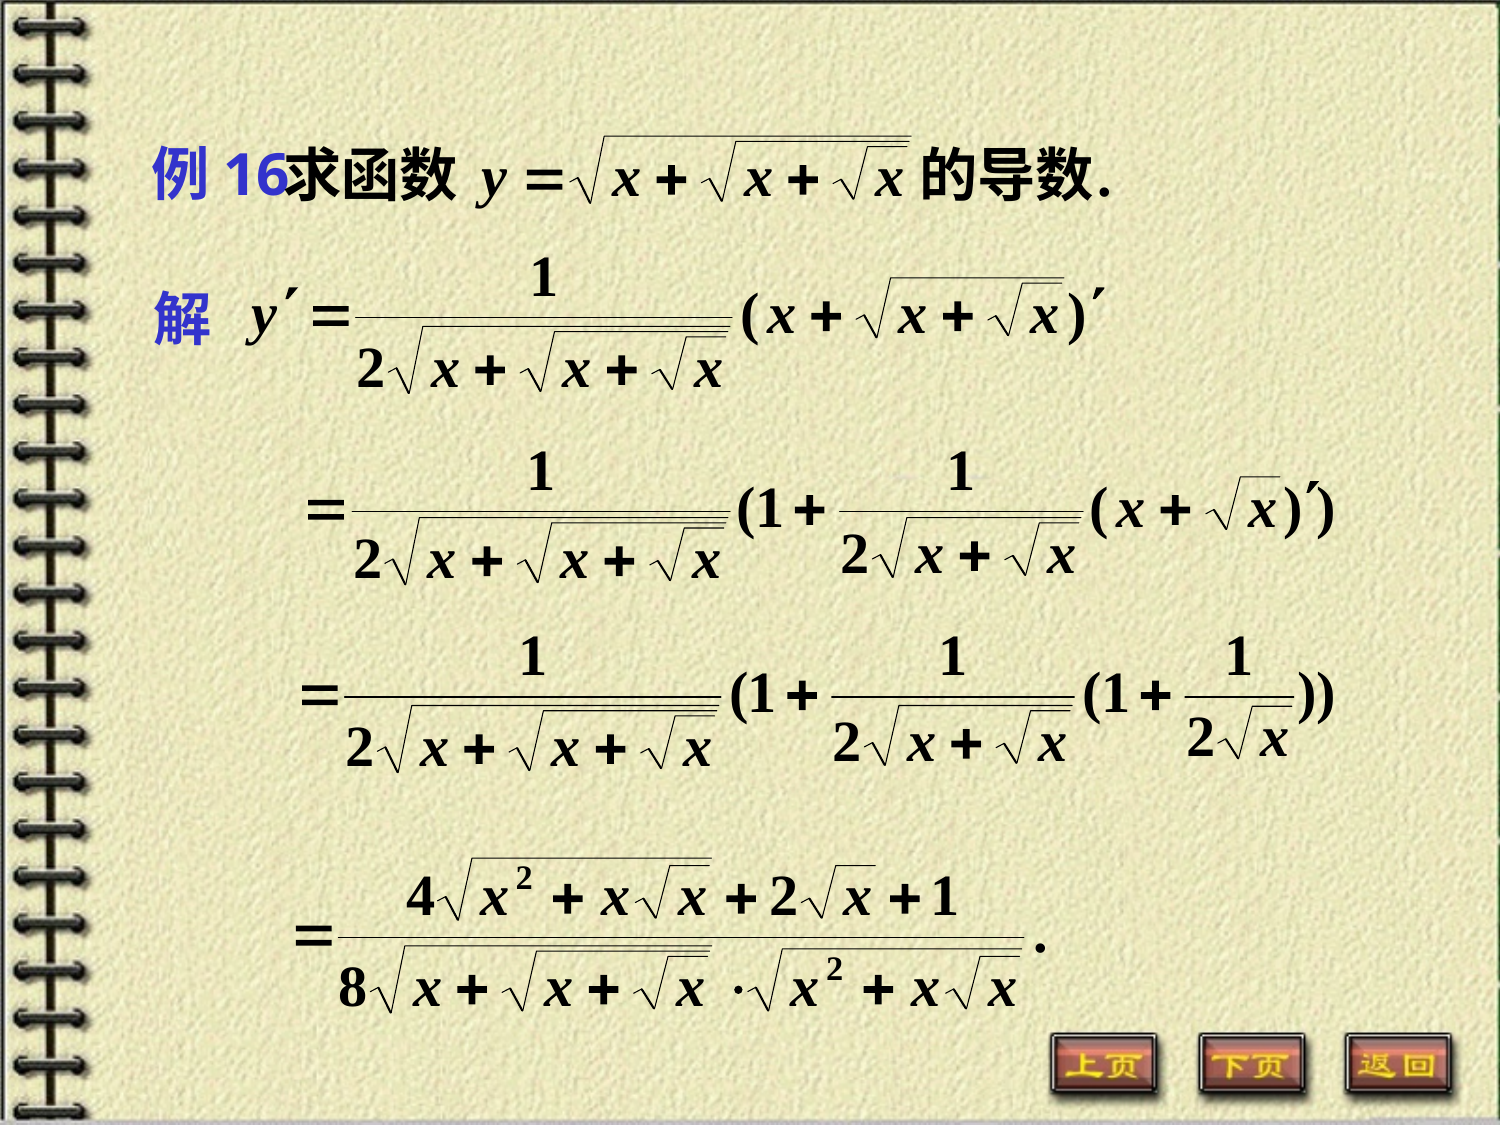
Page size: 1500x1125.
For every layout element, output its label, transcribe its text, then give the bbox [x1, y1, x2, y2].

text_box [287, 852, 1051, 1020]
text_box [283, 129, 1113, 216]
picture [0, 0, 1500, 1125]
text_box 例16 [136, 129, 282, 215]
text_box 解 [139, 275, 219, 360]
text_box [299, 439, 1338, 590]
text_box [224, 245, 1105, 401]
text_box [293, 624, 1338, 780]
